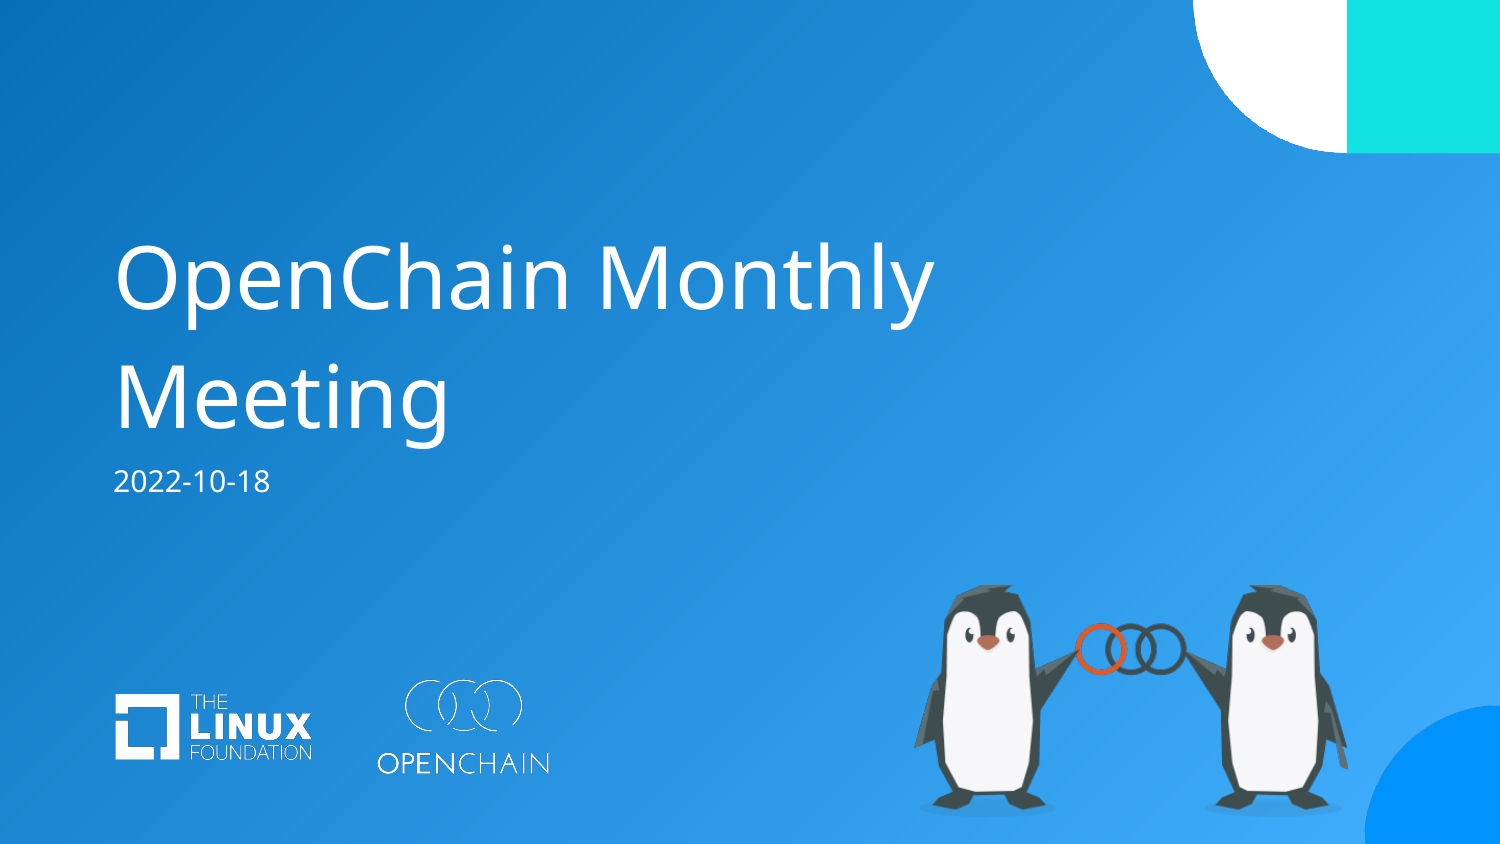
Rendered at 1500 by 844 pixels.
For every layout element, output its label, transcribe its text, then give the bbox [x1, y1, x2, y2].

title OpenChain Monthly Meeting [98, 201, 1006, 445]
picture [374, 676, 552, 778]
subtitle 2022-10-18 [98, 445, 1447, 517]
picture [1193, 0, 1347, 153]
picture [1365, 706, 1500, 844]
picture [914, 585, 1348, 817]
picture [115, 694, 312, 760]
